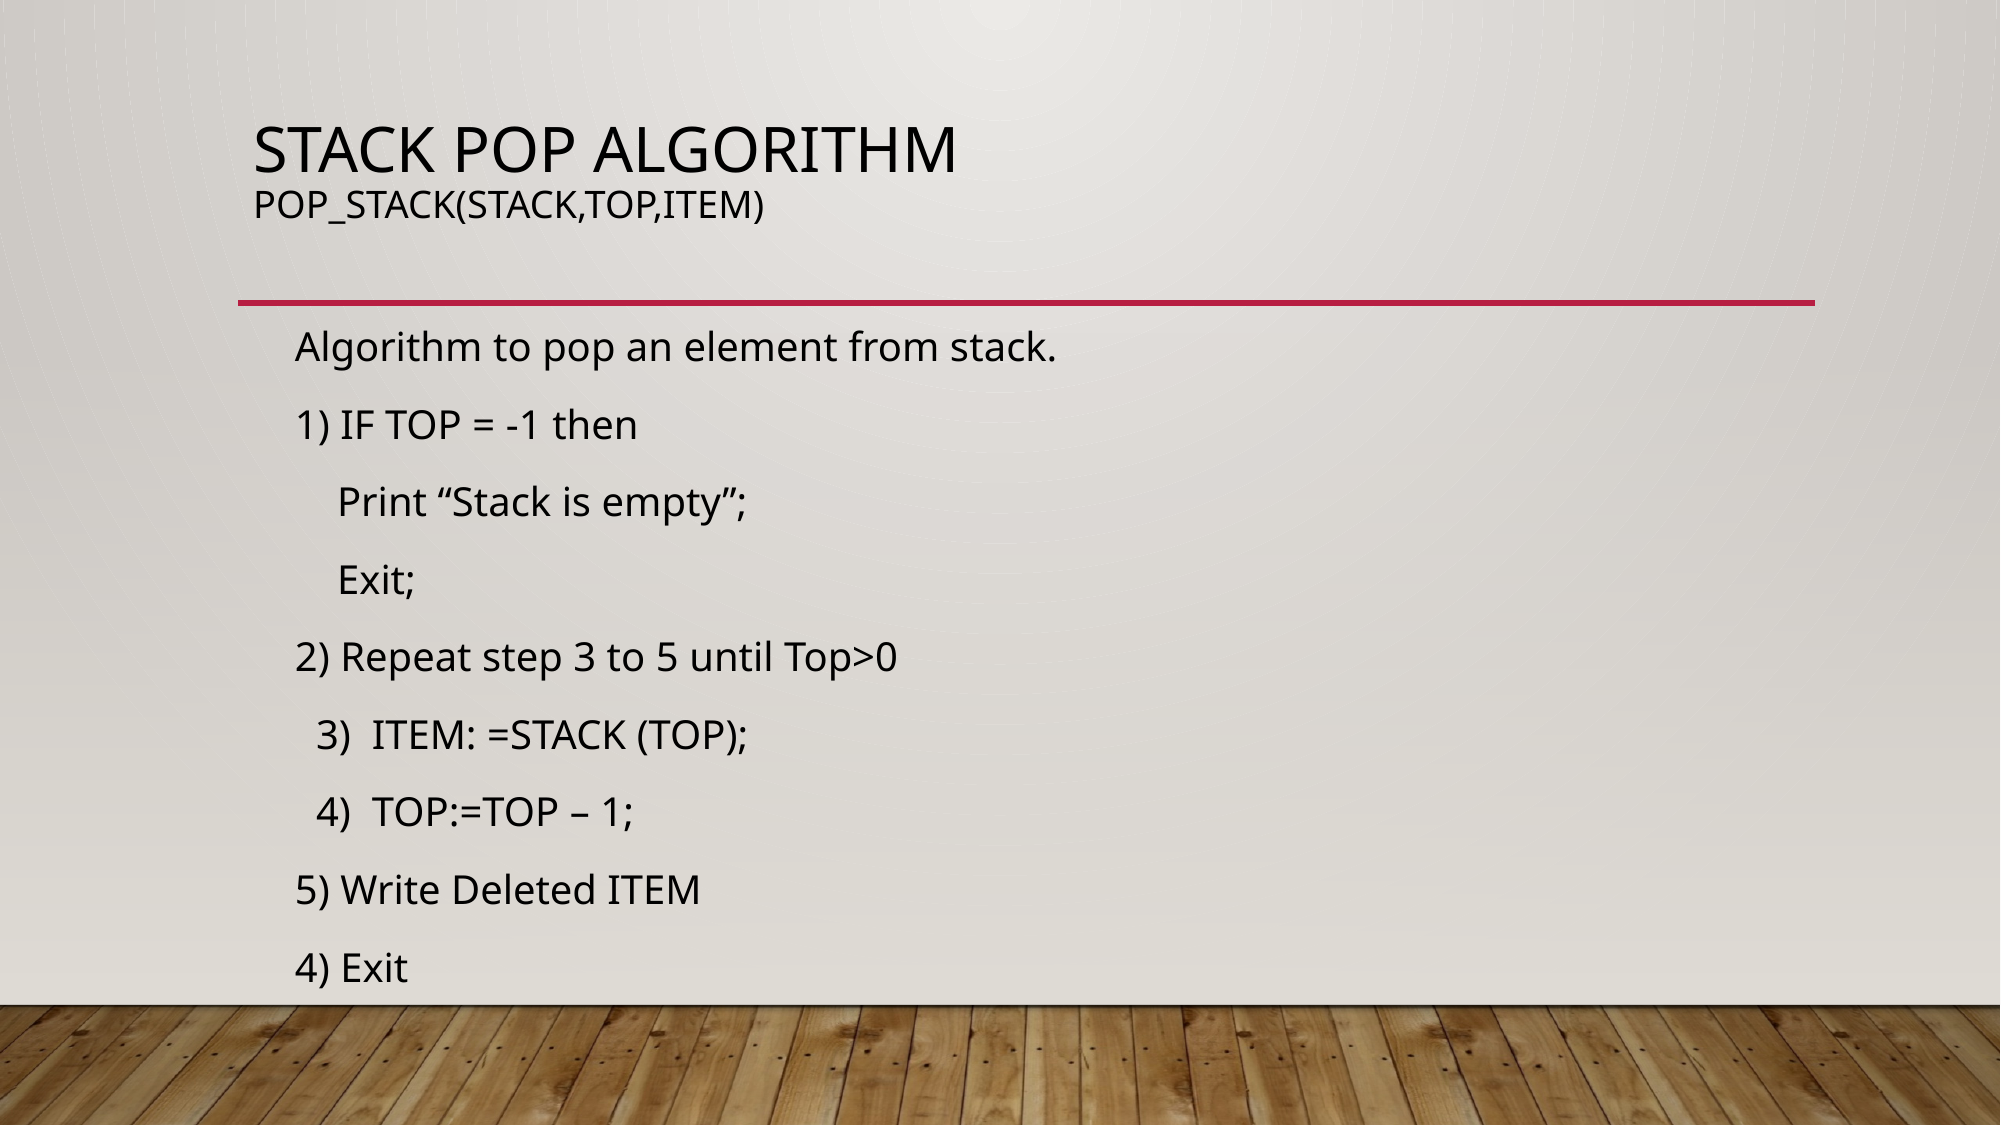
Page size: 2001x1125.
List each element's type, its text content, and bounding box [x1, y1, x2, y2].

list Algorithm to pop an element from stack. 1) IF TOP = -1 then Print “Stack is empty”; Exit; 2) Repeat step 3 to 5 until Top>0 3) ITEM: =STACK (TOP); 4) TOP:=TOP – 1; 5) Write Deleted ITEM 4) Exit [238, 304, 1814, 998]
picture [0, 1005, 2000, 1125]
title Stack Pop algorithm POP_STACK(STACK,TOP,ITEM) [238, 110, 1814, 283]
